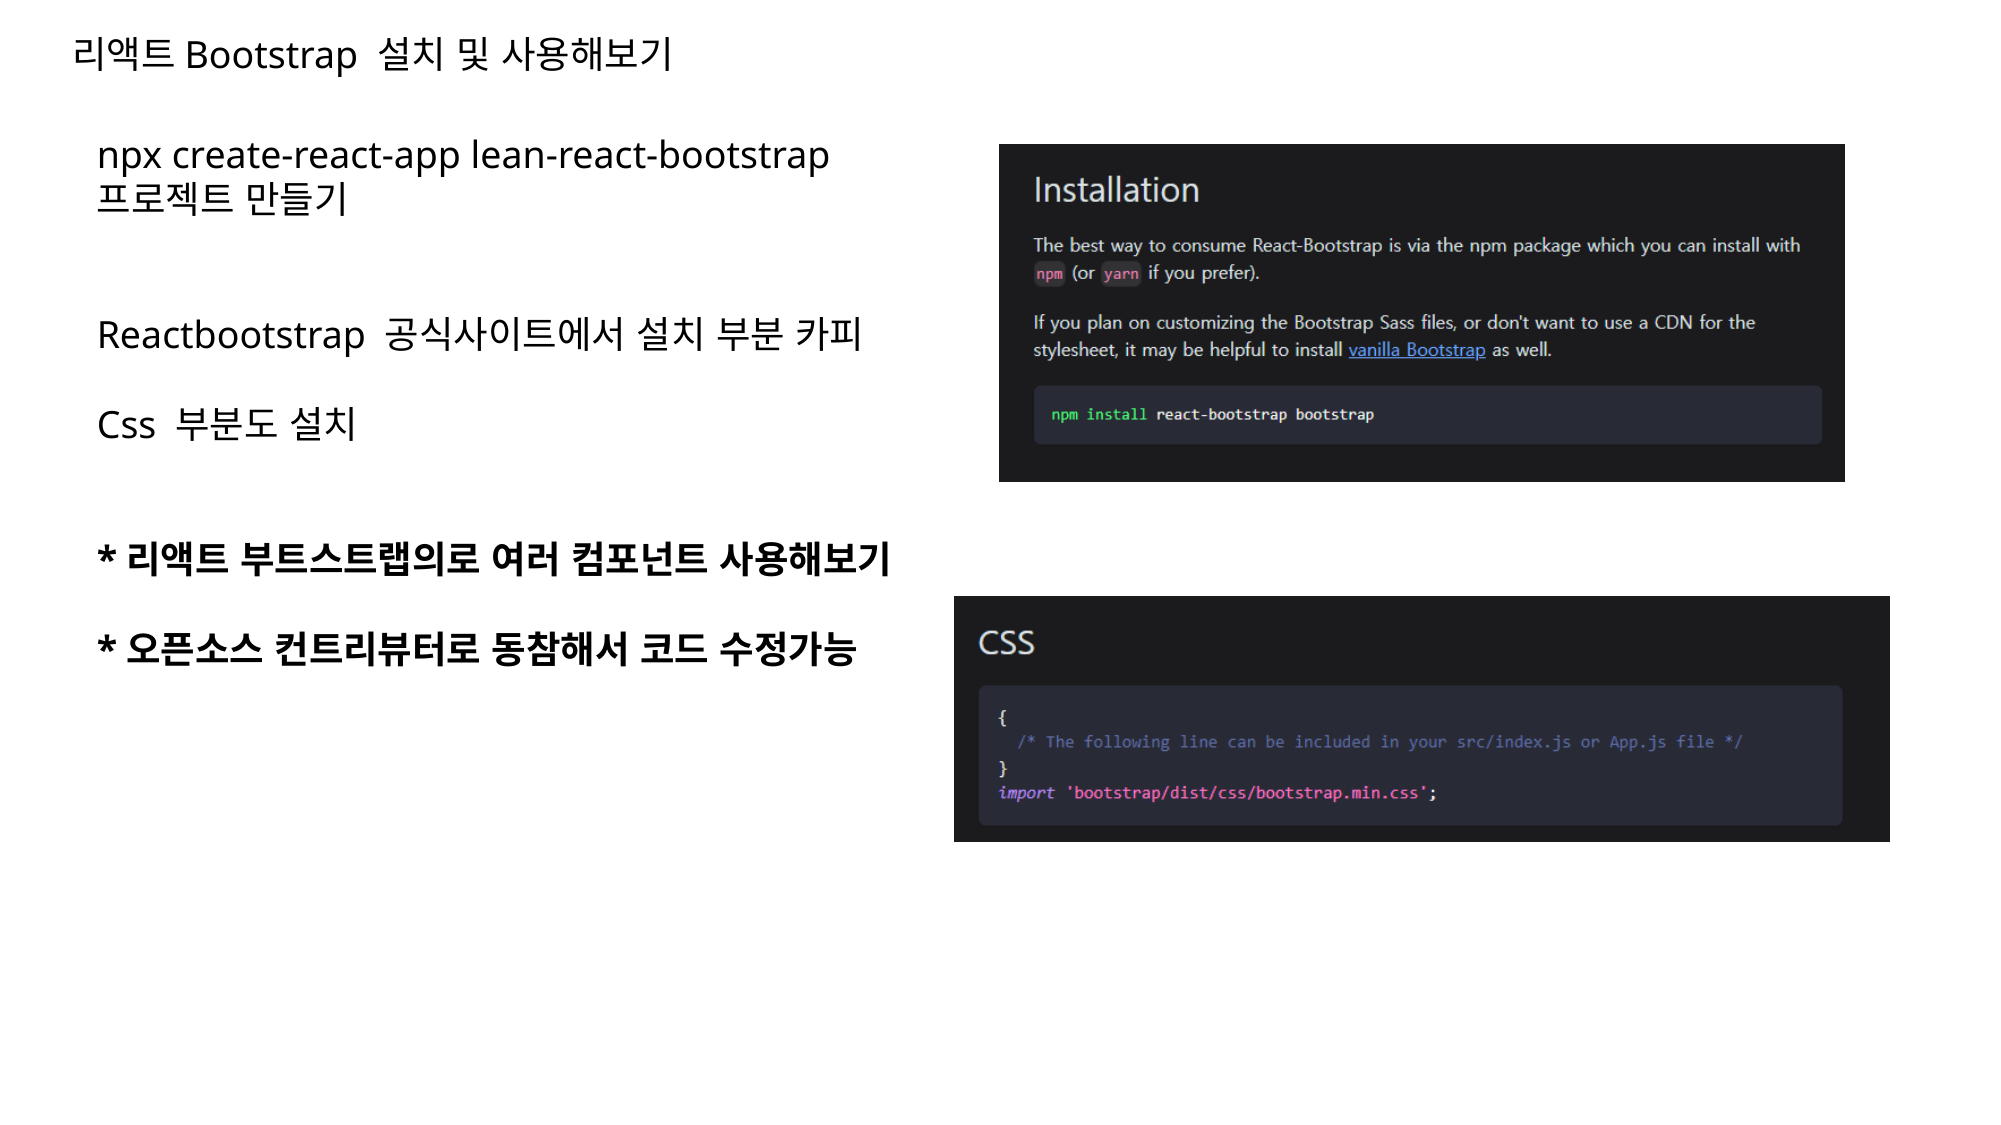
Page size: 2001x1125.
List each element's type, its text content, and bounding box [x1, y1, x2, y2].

picture [954, 596, 1890, 843]
picture [999, 144, 1845, 482]
text_box npx create-react-app lean-react-bootstrap 프로젝트 만들기 Reactbootstrap 공식사이트에서 설치 부분 카피 Css 부분도 설치 *리액트 부트스트랩의로 여러 컴포넌트 사용해보기 *오픈소스 컨트리뷰터로 동참해서 코드 수정가능 [82, 123, 908, 724]
text_box 리액트Bootstrap 설치 및 사용해보기 [57, 23, 689, 84]
